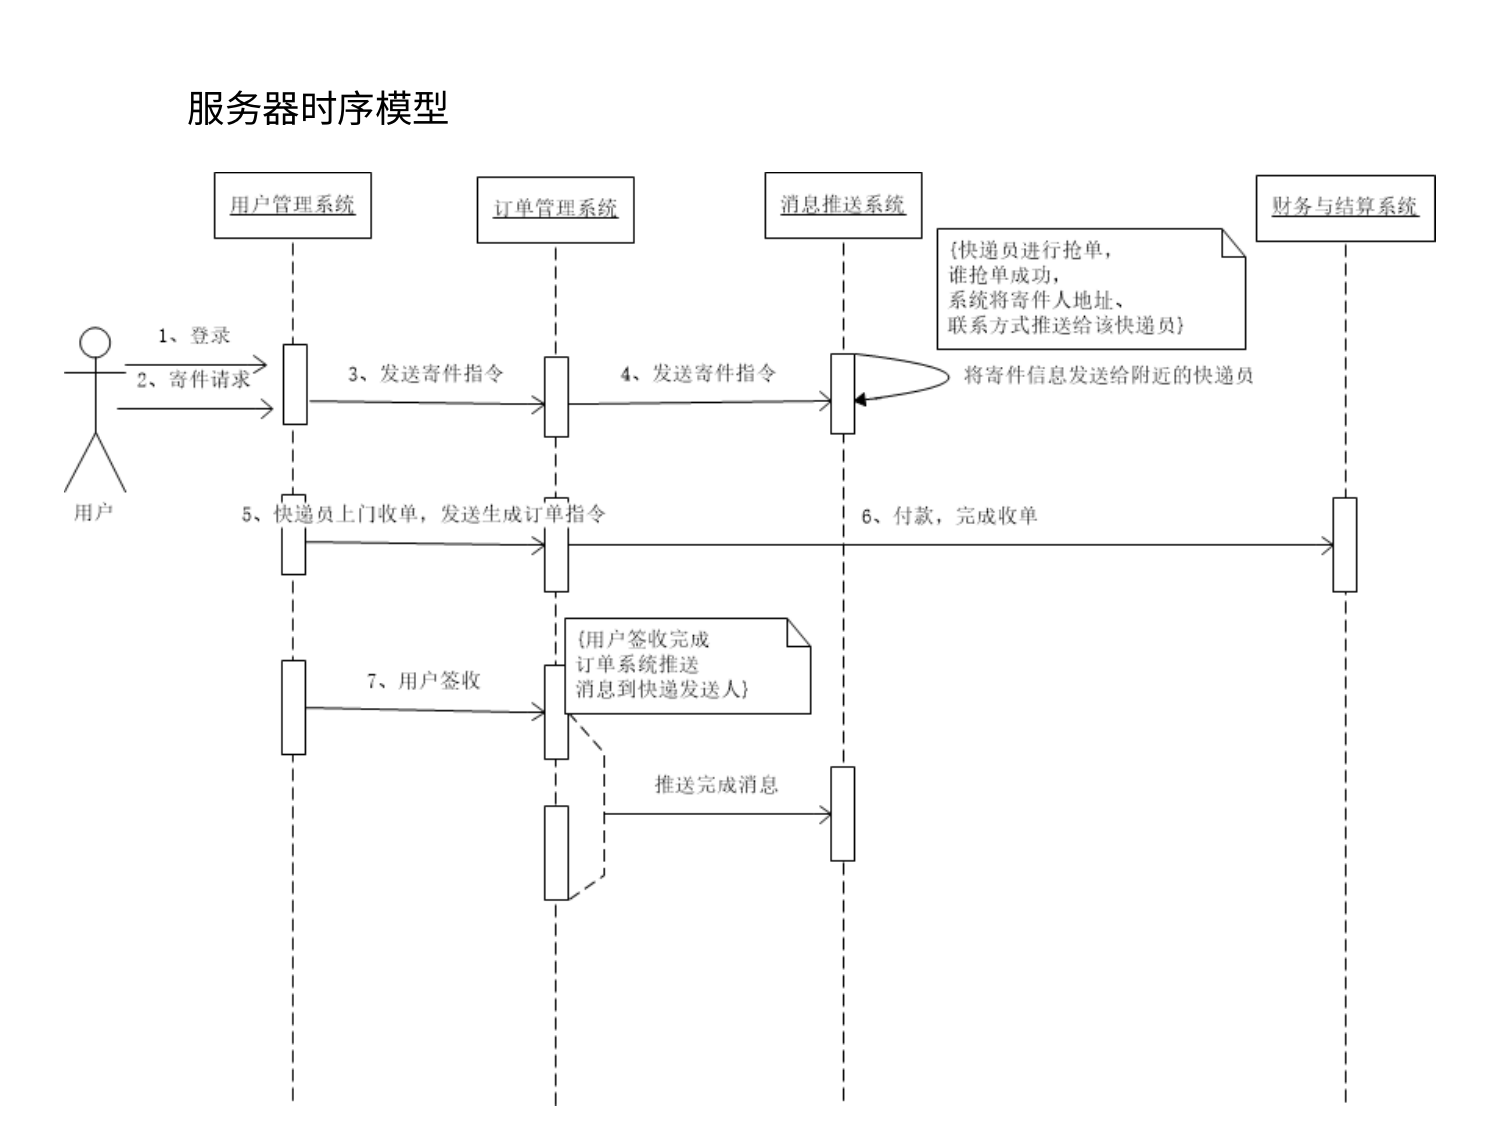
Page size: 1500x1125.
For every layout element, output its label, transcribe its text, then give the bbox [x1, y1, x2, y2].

text_box 服务器时序模型 [172, 78, 465, 138]
picture [64, 172, 1436, 1107]
